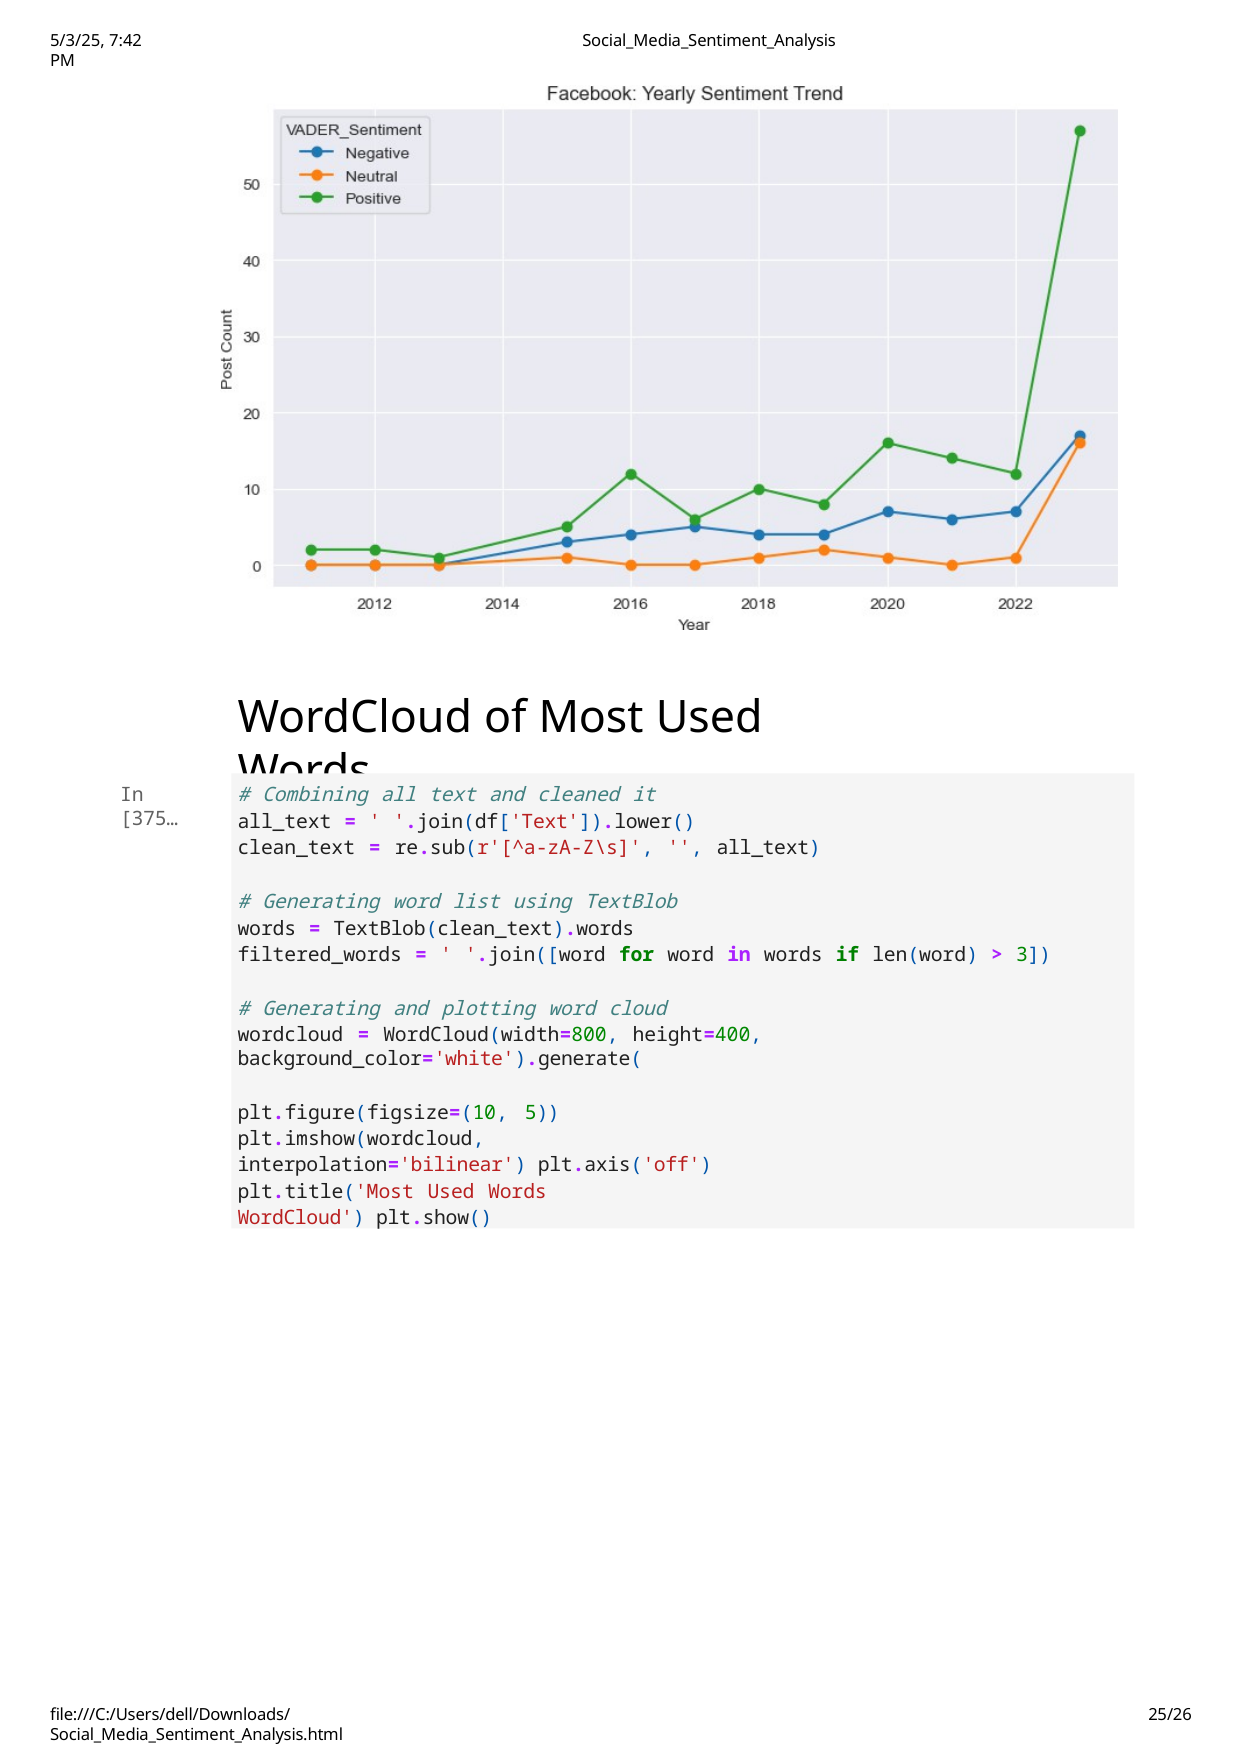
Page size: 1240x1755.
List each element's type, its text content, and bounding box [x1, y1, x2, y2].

text_box 5/3/25, 7:42 PM [47, 28, 170, 71]
footer file:///C:/Users/dell/Downloads/Social_Media_Sentiment_Analysis.html [47, 1703, 571, 1755]
slide_number 10/26 [1146, 1703, 1193, 1755]
text_box # Combining all text and cleaned it all_text = ' '.join(df['Text']).lower() clean_text = re.sub(r'[^a-zA-Z\s]', '', all_text) # Generating word list using TextBlob words = TextBlob(clean_text).words filtered_words = ' '.join([word for word in words if len(word) > 3]) # Generating and plotting word cloud wordcloud = WordCloud(width=800, height=400, background_color='white').generate( plt.figure(figsize=(10, 5)) plt.imshow(wordcloud, interpolation='bilinear') plt.axis('off') plt.title('Most Used Words WordCloud') plt.show() [231, 773, 1135, 1229]
text_box WordCloud of Most Used Words [235, 685, 907, 773]
text_box Social_Media_Sentiment_Analysis [580, 28, 840, 51]
text_box In [375… [118, 779, 212, 830]
picture [219, 85, 1119, 630]
